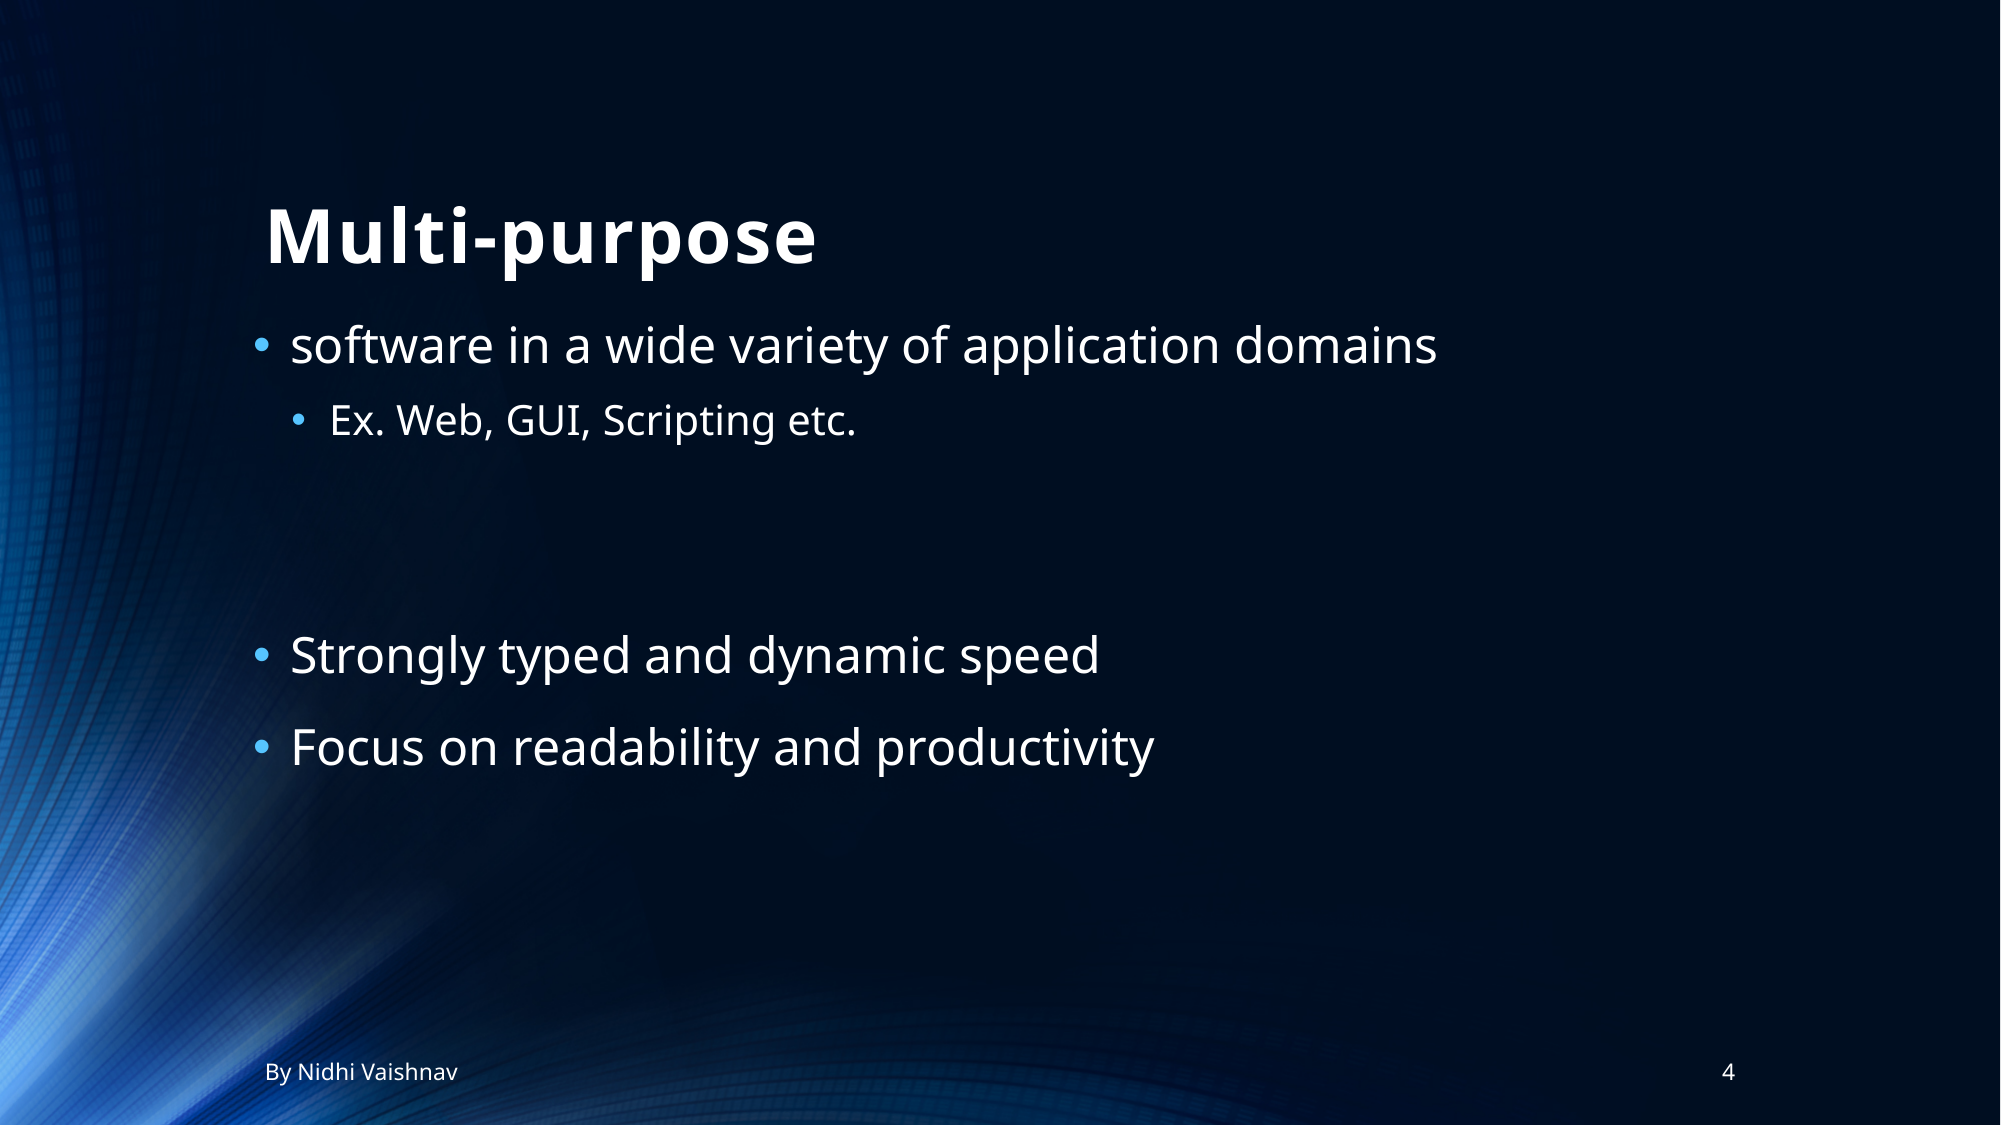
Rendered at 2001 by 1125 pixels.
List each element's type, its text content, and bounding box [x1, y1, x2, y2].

picture [0, 0, 2001, 1125]
slide_number 4 [1612, 1050, 1751, 1096]
footer By Nidhi Vaishnav [249, 1050, 1326, 1096]
title Multi-purpose [249, 62, 1751, 288]
list software in a wide variety of application domains Ex. Web, GUI, Scripting etc. Strongly typed and dynamic speed Focus on readability and productivity [238, 312, 1822, 988]
